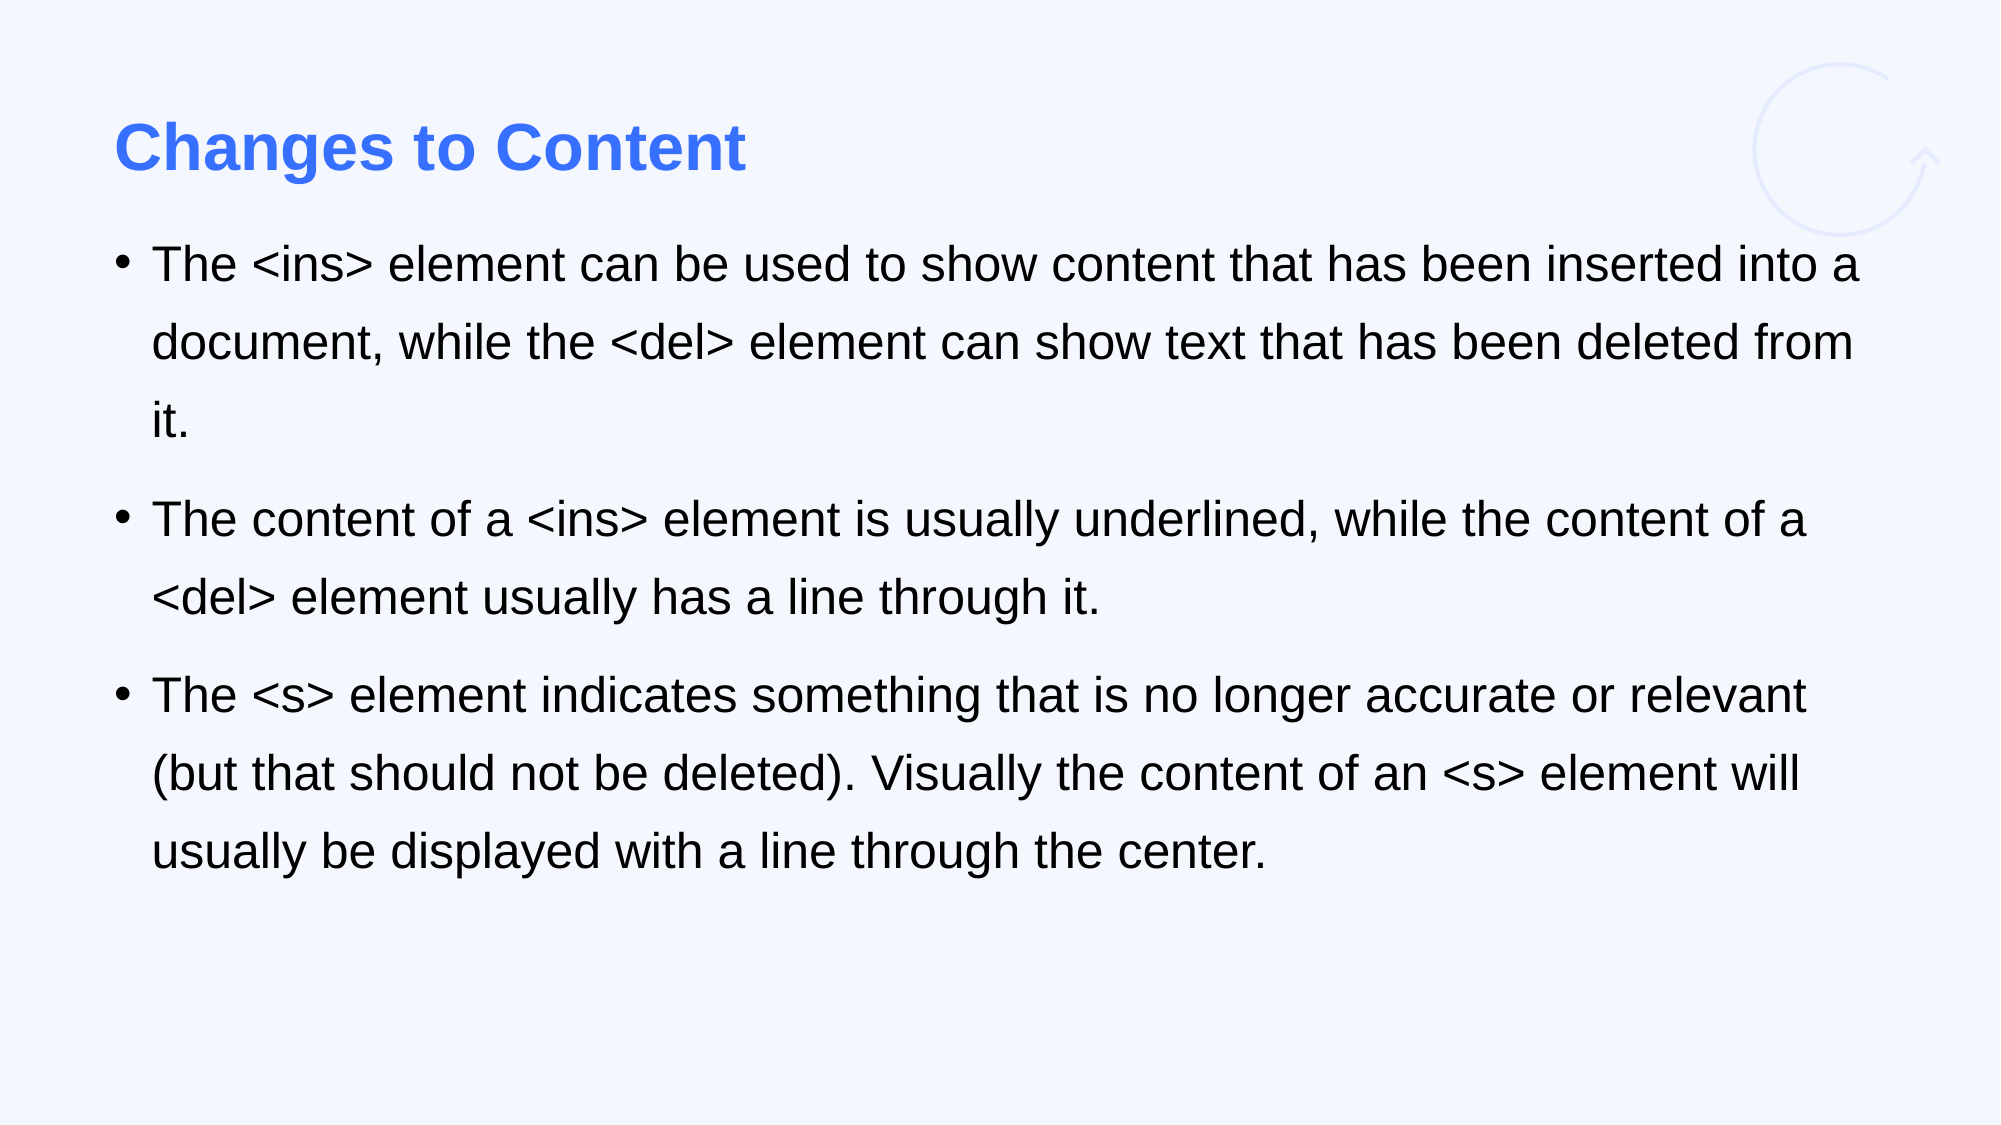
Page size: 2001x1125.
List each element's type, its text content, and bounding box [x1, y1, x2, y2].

list The <ins> element can be used to show content that has been inserted into a document, while the <del> element can show text that has been deleted from it. The content of a <ins> element is usually underlined, while the content of a <del> element usually has a line through it. The <s> element indicates something that is no longer accurate or relevant (but that should not be deleted). Visually the content of an <s> element will usually be displayed with a line through the center. [114, 213, 1886, 1013]
title Changes to Content [114, 65, 1886, 184]
